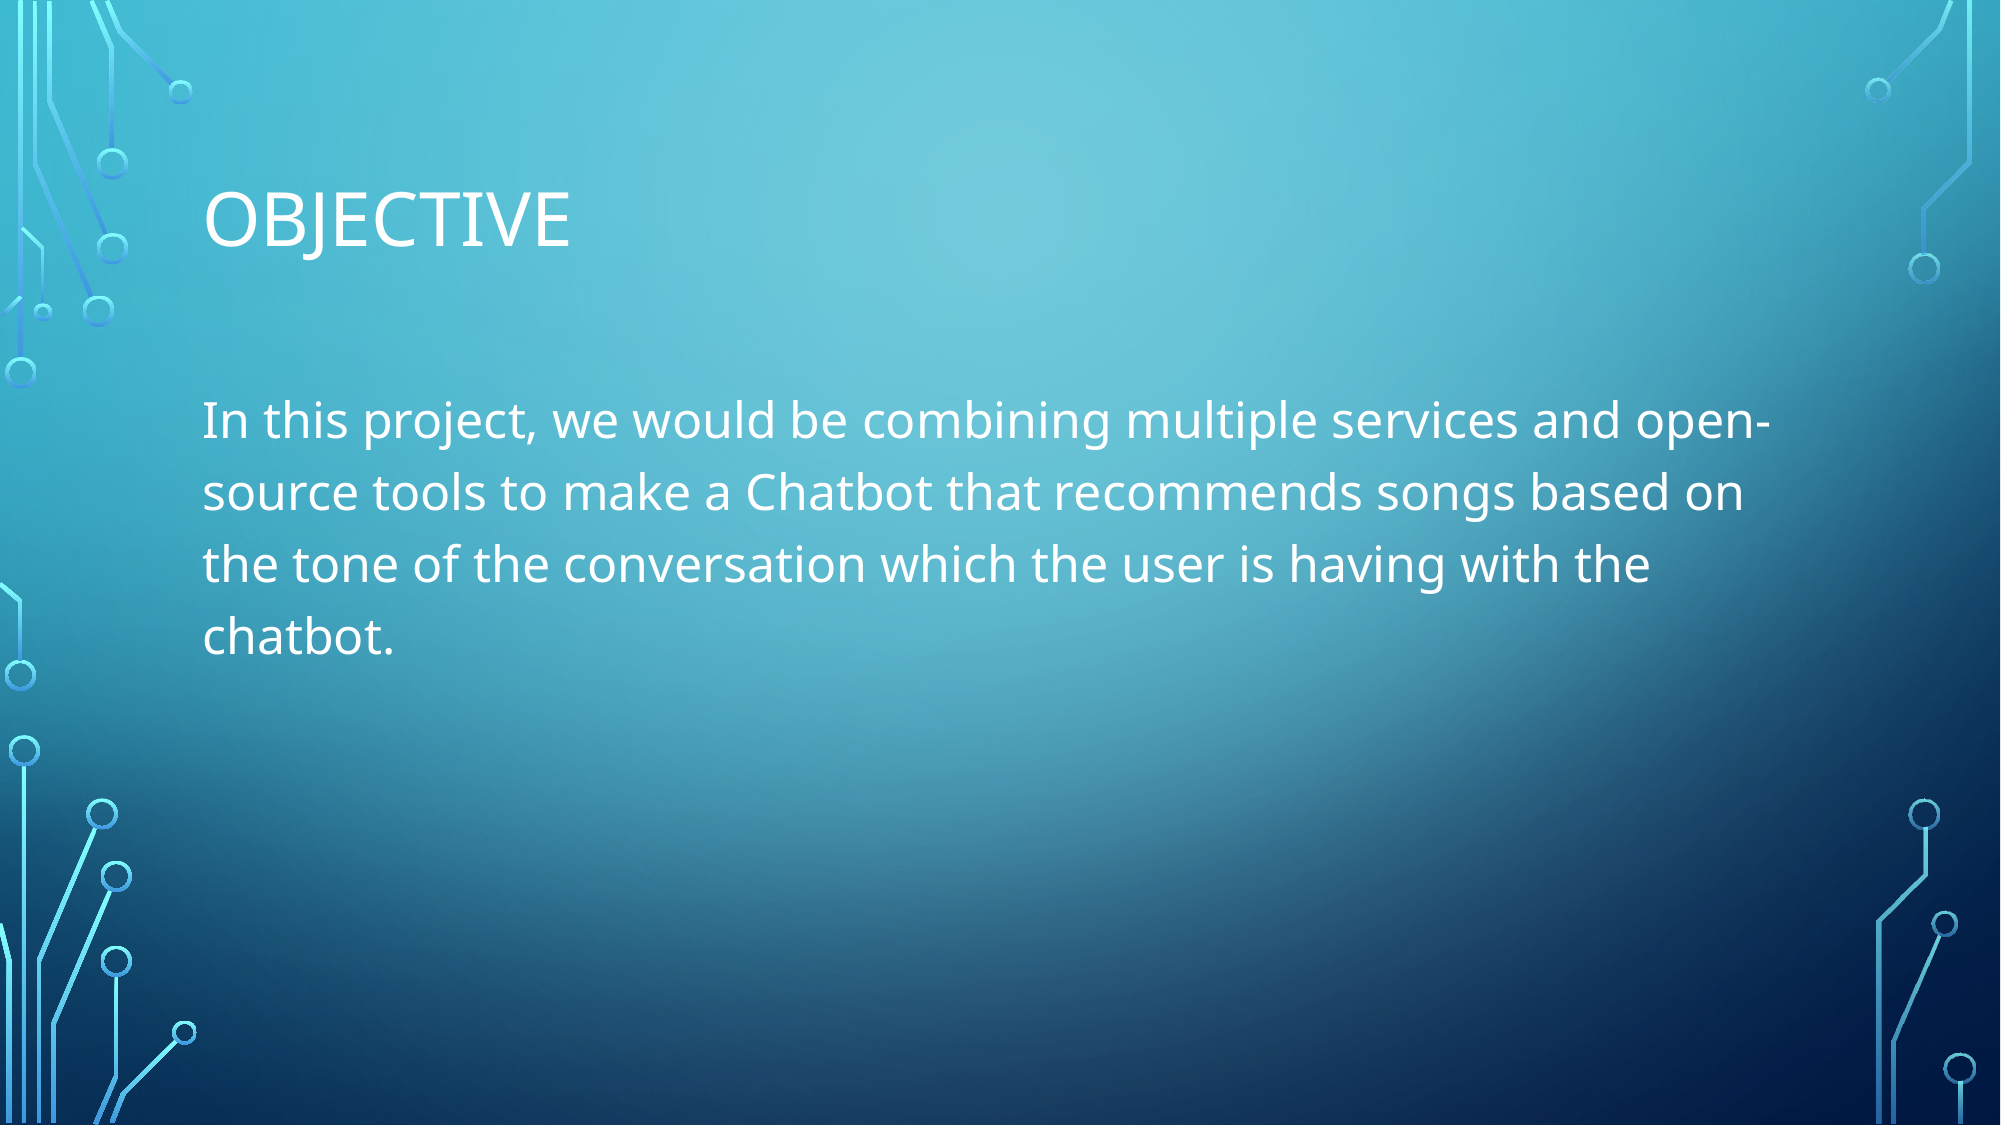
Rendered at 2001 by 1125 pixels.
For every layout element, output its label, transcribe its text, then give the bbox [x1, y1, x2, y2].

list In this project, we would be combining multiple services and open-source tools to make a Chatbot that recommends songs based on the tone of the conversation which the user is having with the chatbot. [187, 369, 1813, 950]
title Objective [187, 101, 1813, 344]
